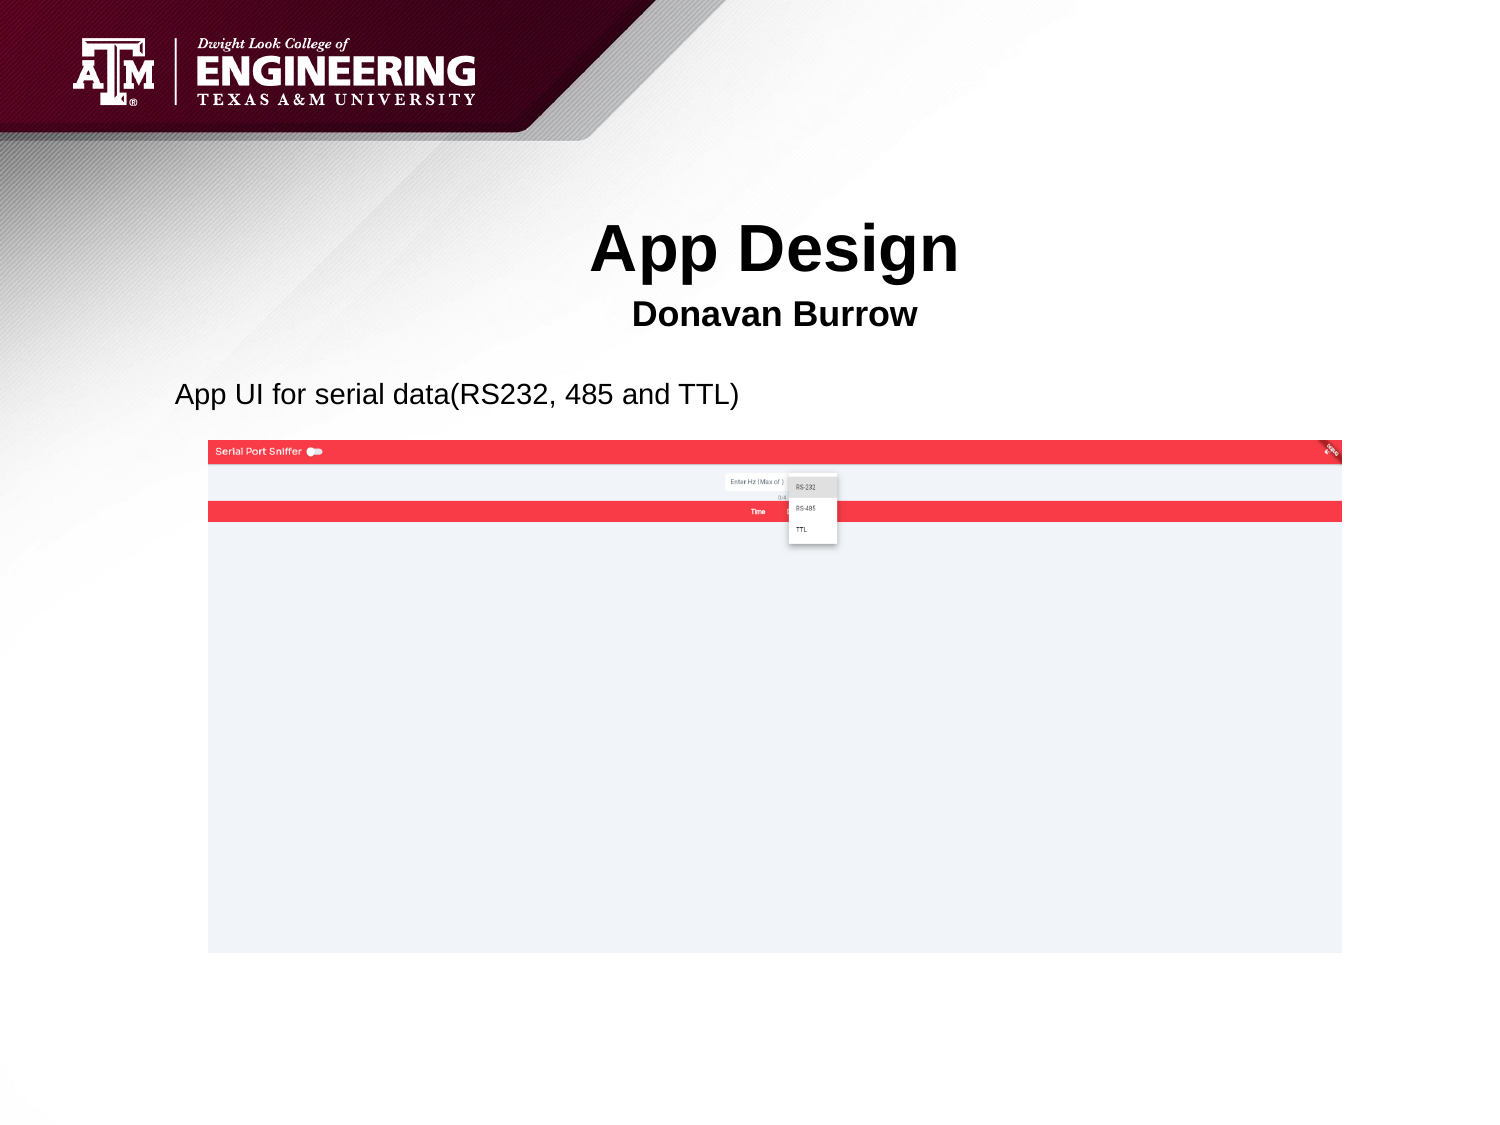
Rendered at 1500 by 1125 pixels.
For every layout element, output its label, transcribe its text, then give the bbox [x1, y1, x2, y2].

picture [0, 0, 1500, 1125]
title App Design Donavan Burrow [99, 197, 1450, 329]
text_box App UI for serial data(RS232, 485 and TTL) [159, 360, 1341, 563]
